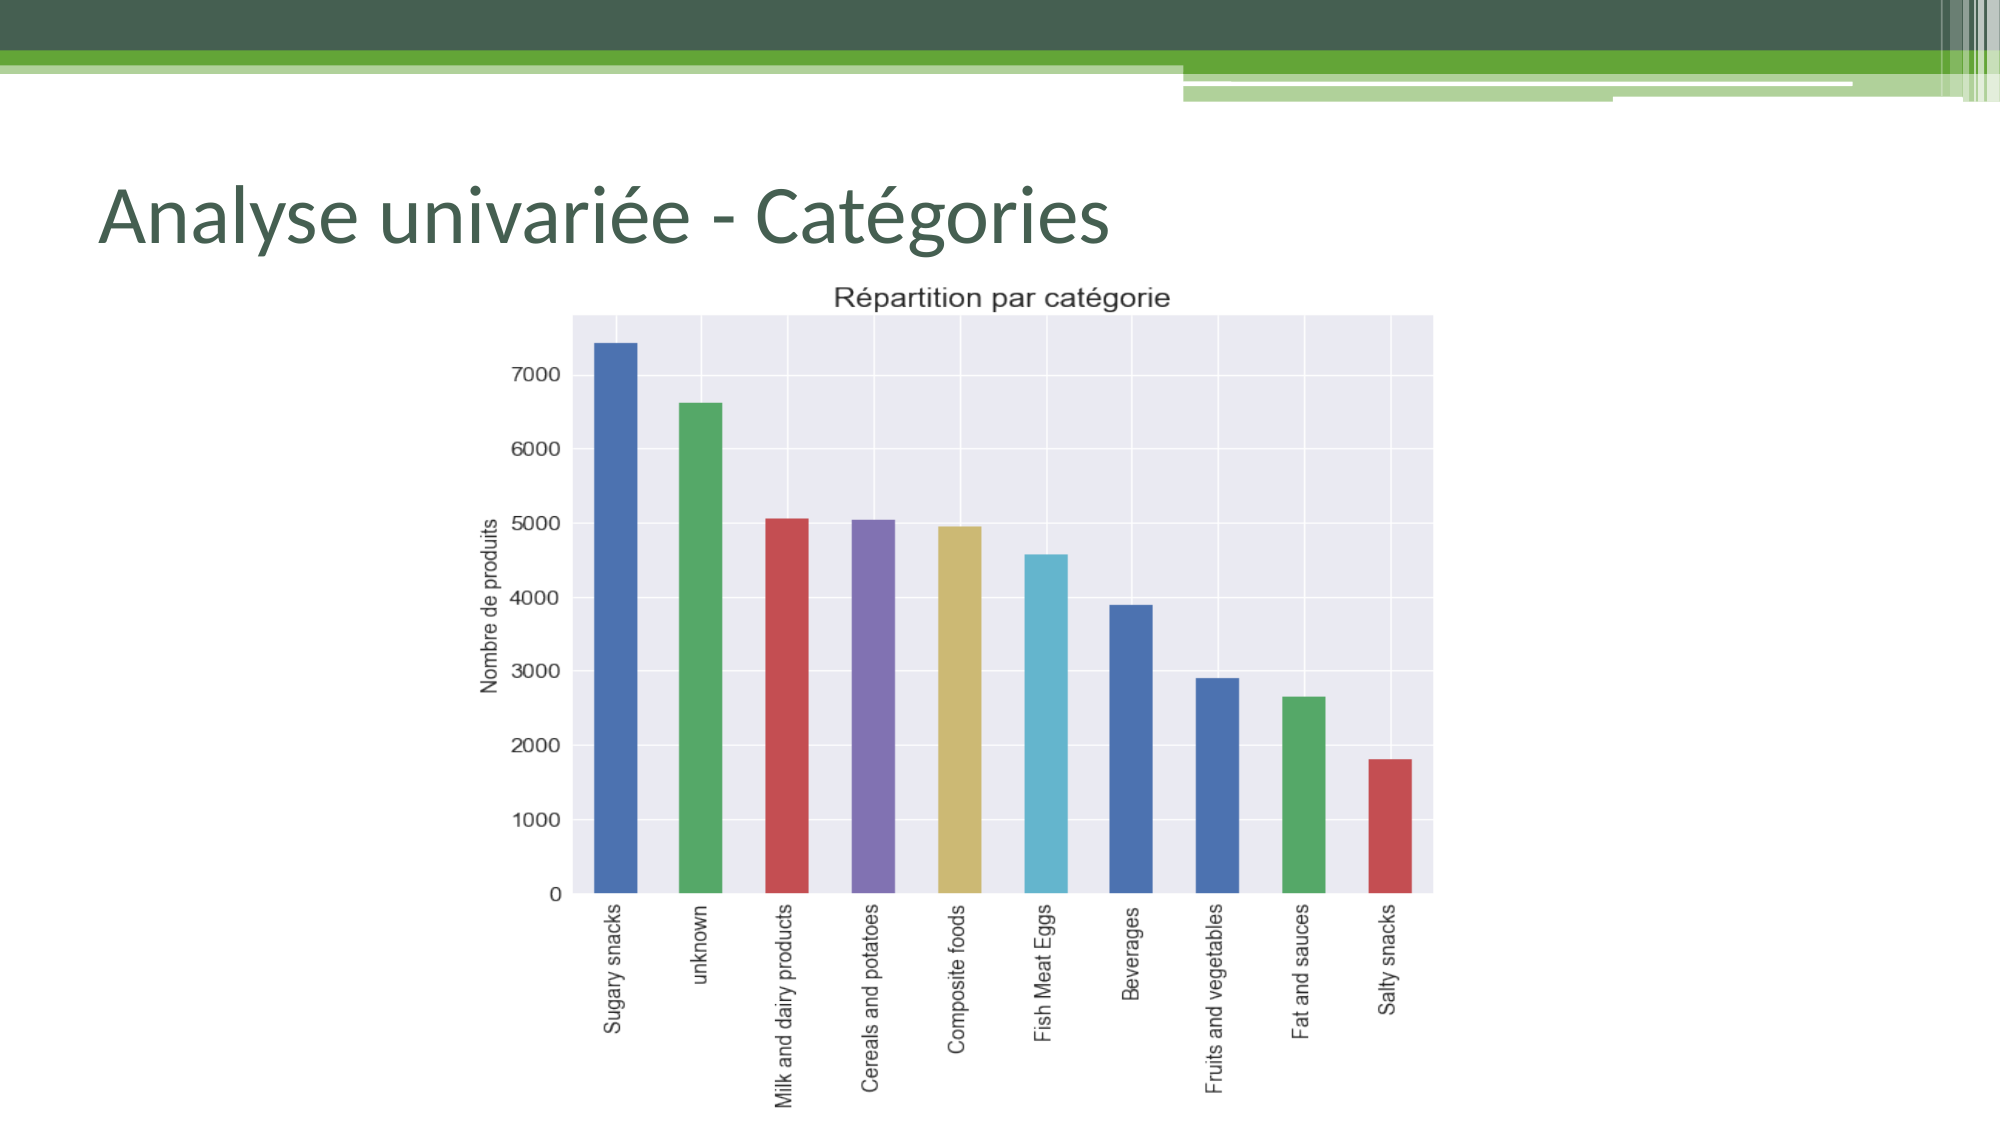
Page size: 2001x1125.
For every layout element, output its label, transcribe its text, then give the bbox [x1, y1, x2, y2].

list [470, 278, 1443, 1118]
title Analyse univariée - Catégories [83, 123, 1884, 298]
